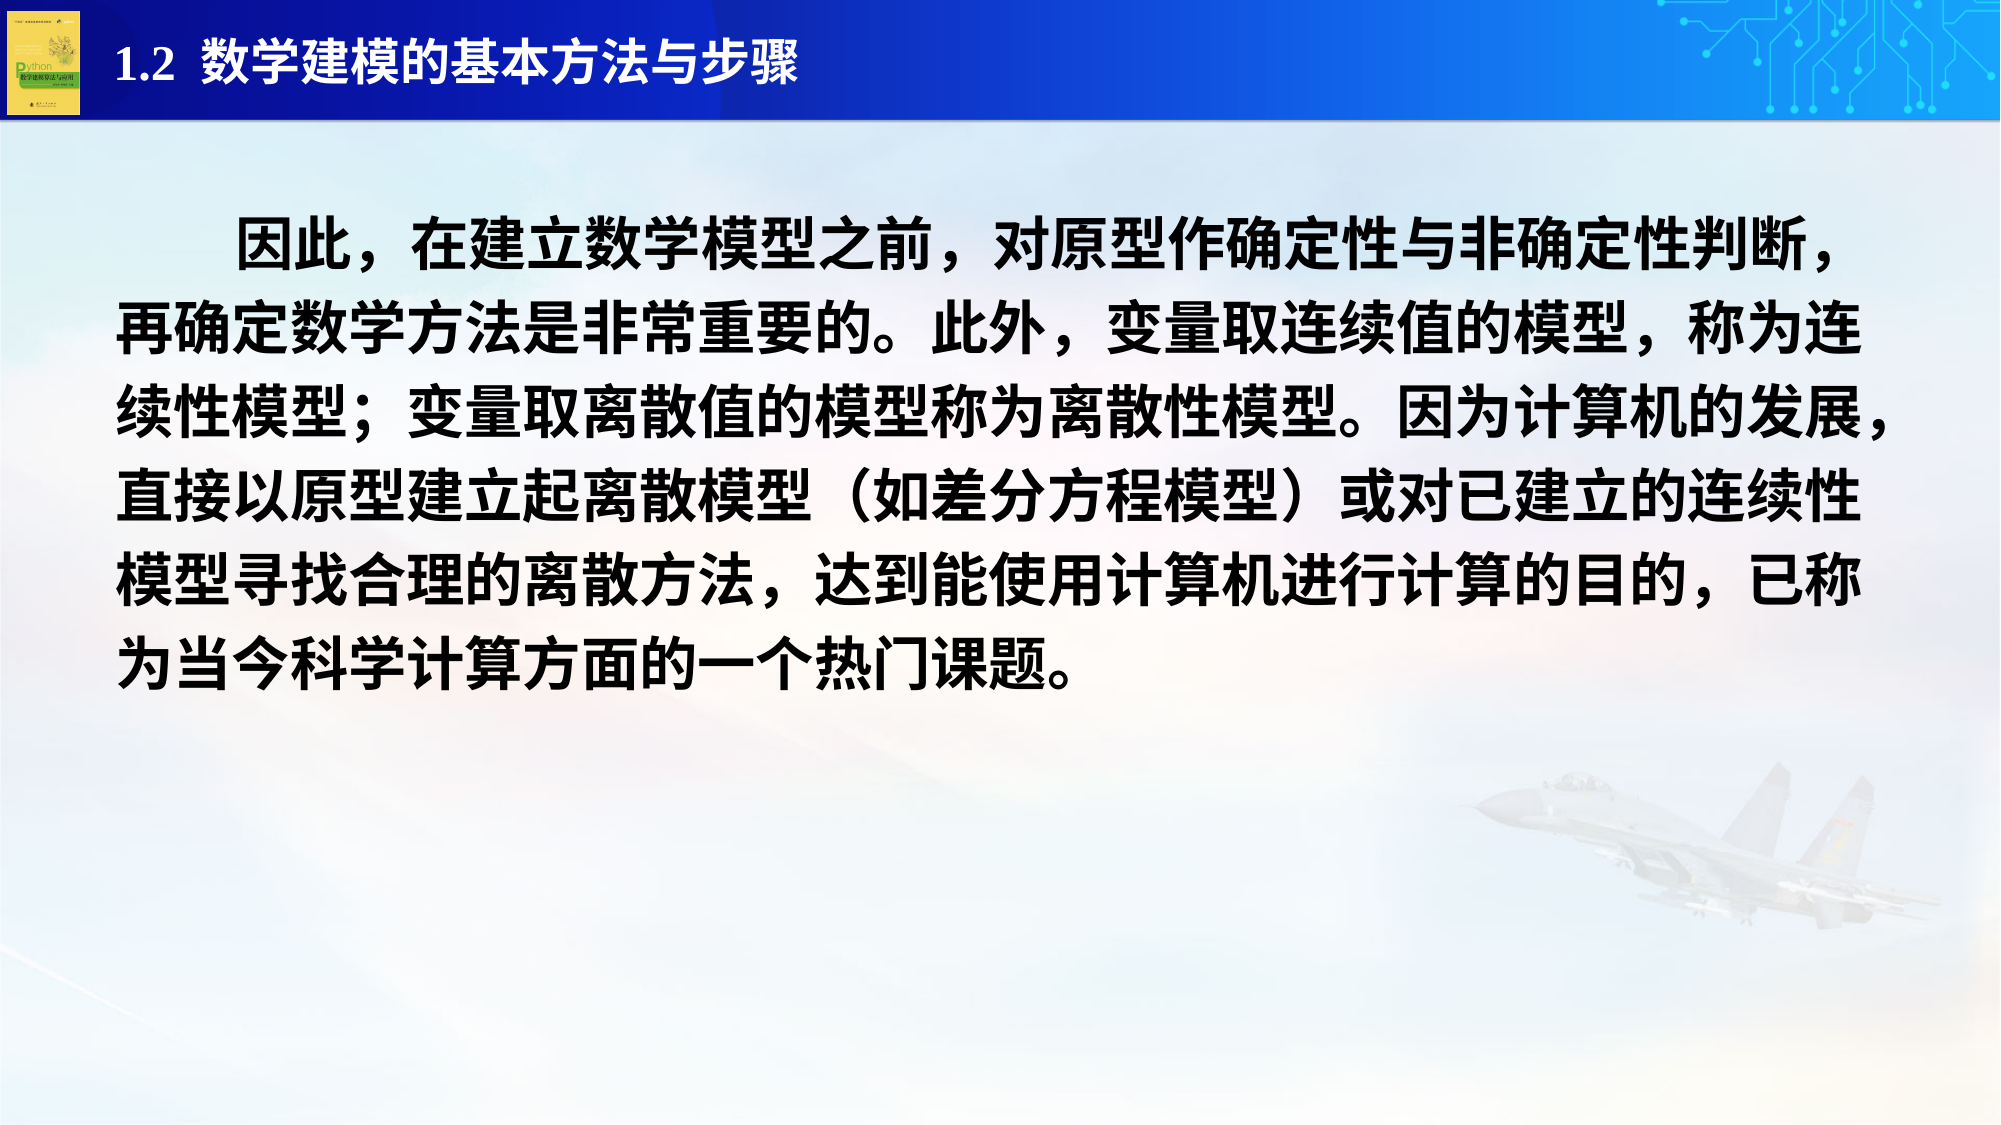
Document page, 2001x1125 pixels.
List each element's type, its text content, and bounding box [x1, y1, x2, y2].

text_box 因此，在建立数学模型之前，对原型作确定性与非确定性判断，再确定数学方法是非常重要的。此外，变量取连续值的模型，称为连续性模型；变量取离散值的模型称为离散性模型。因为计算机的发展，直接以原型建立起离散模型（如差分方程模型）或对已建立的连续性模型寻找合理的离散方法，达到能使用计算机进行计算的目的，已称为当今科学计算方面的一个热门课题。 [100, 185, 1900, 873]
picture [0, 0, 2000, 1125]
